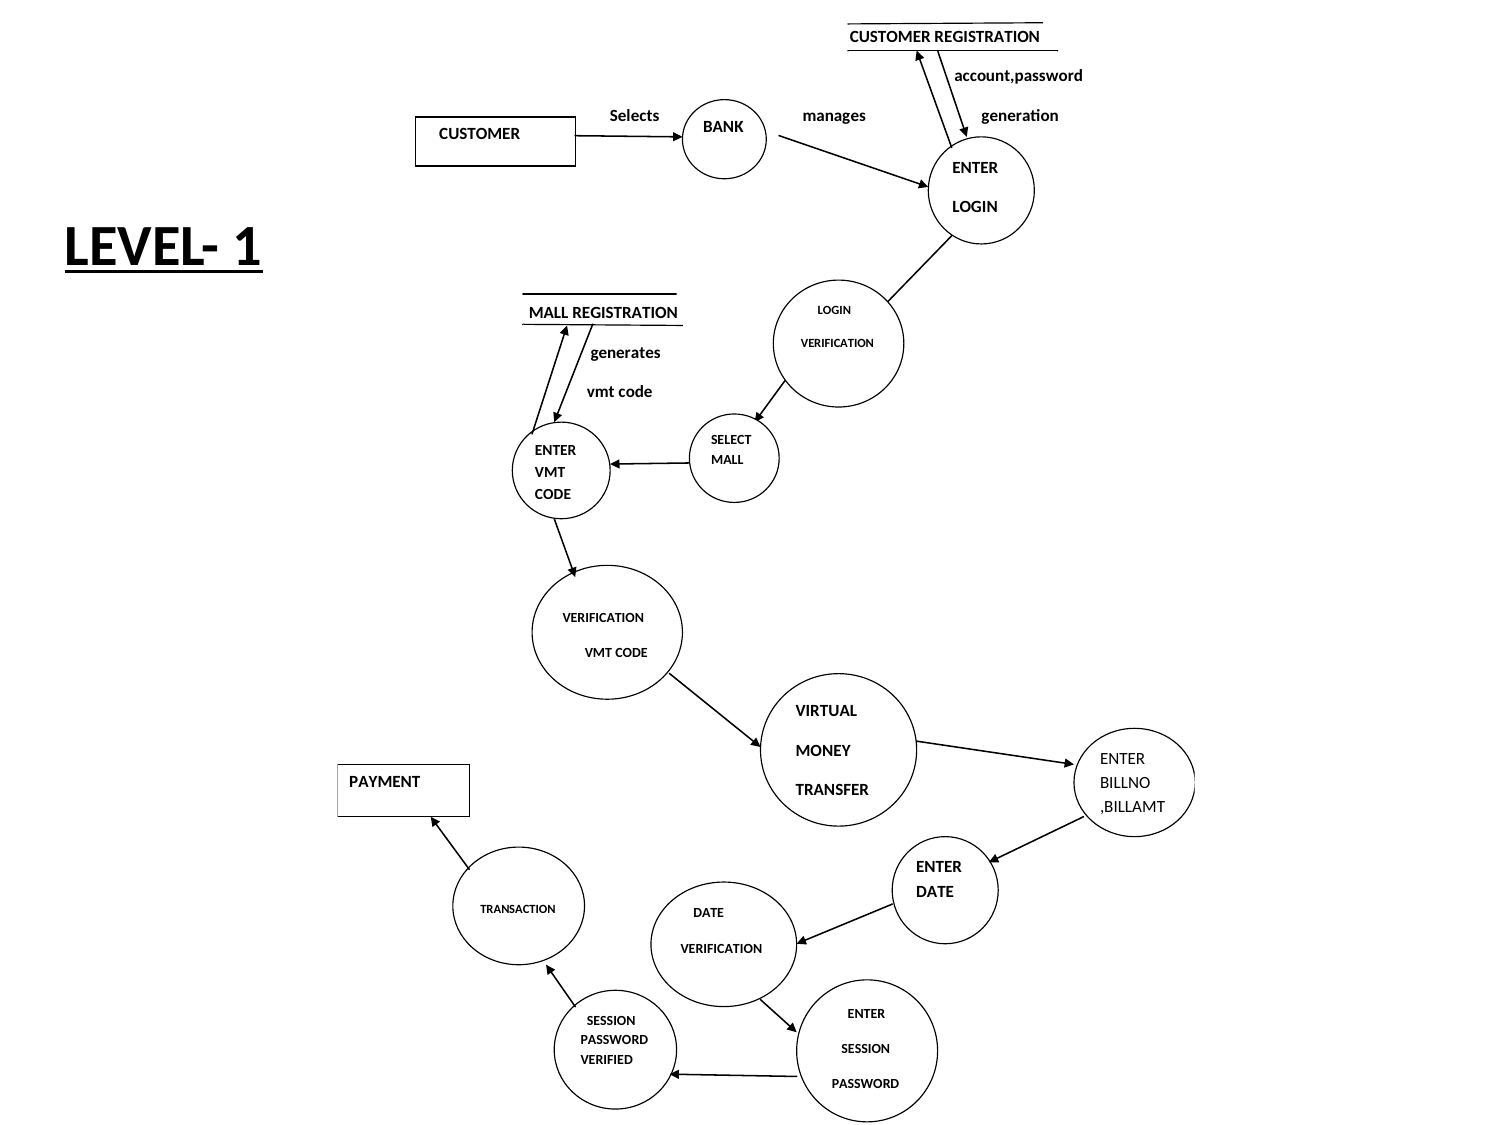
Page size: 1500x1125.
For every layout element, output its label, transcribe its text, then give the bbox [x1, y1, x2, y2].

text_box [337, 22, 1196, 1125]
text_box LEVEL- 1 [50, 200, 300, 285]
